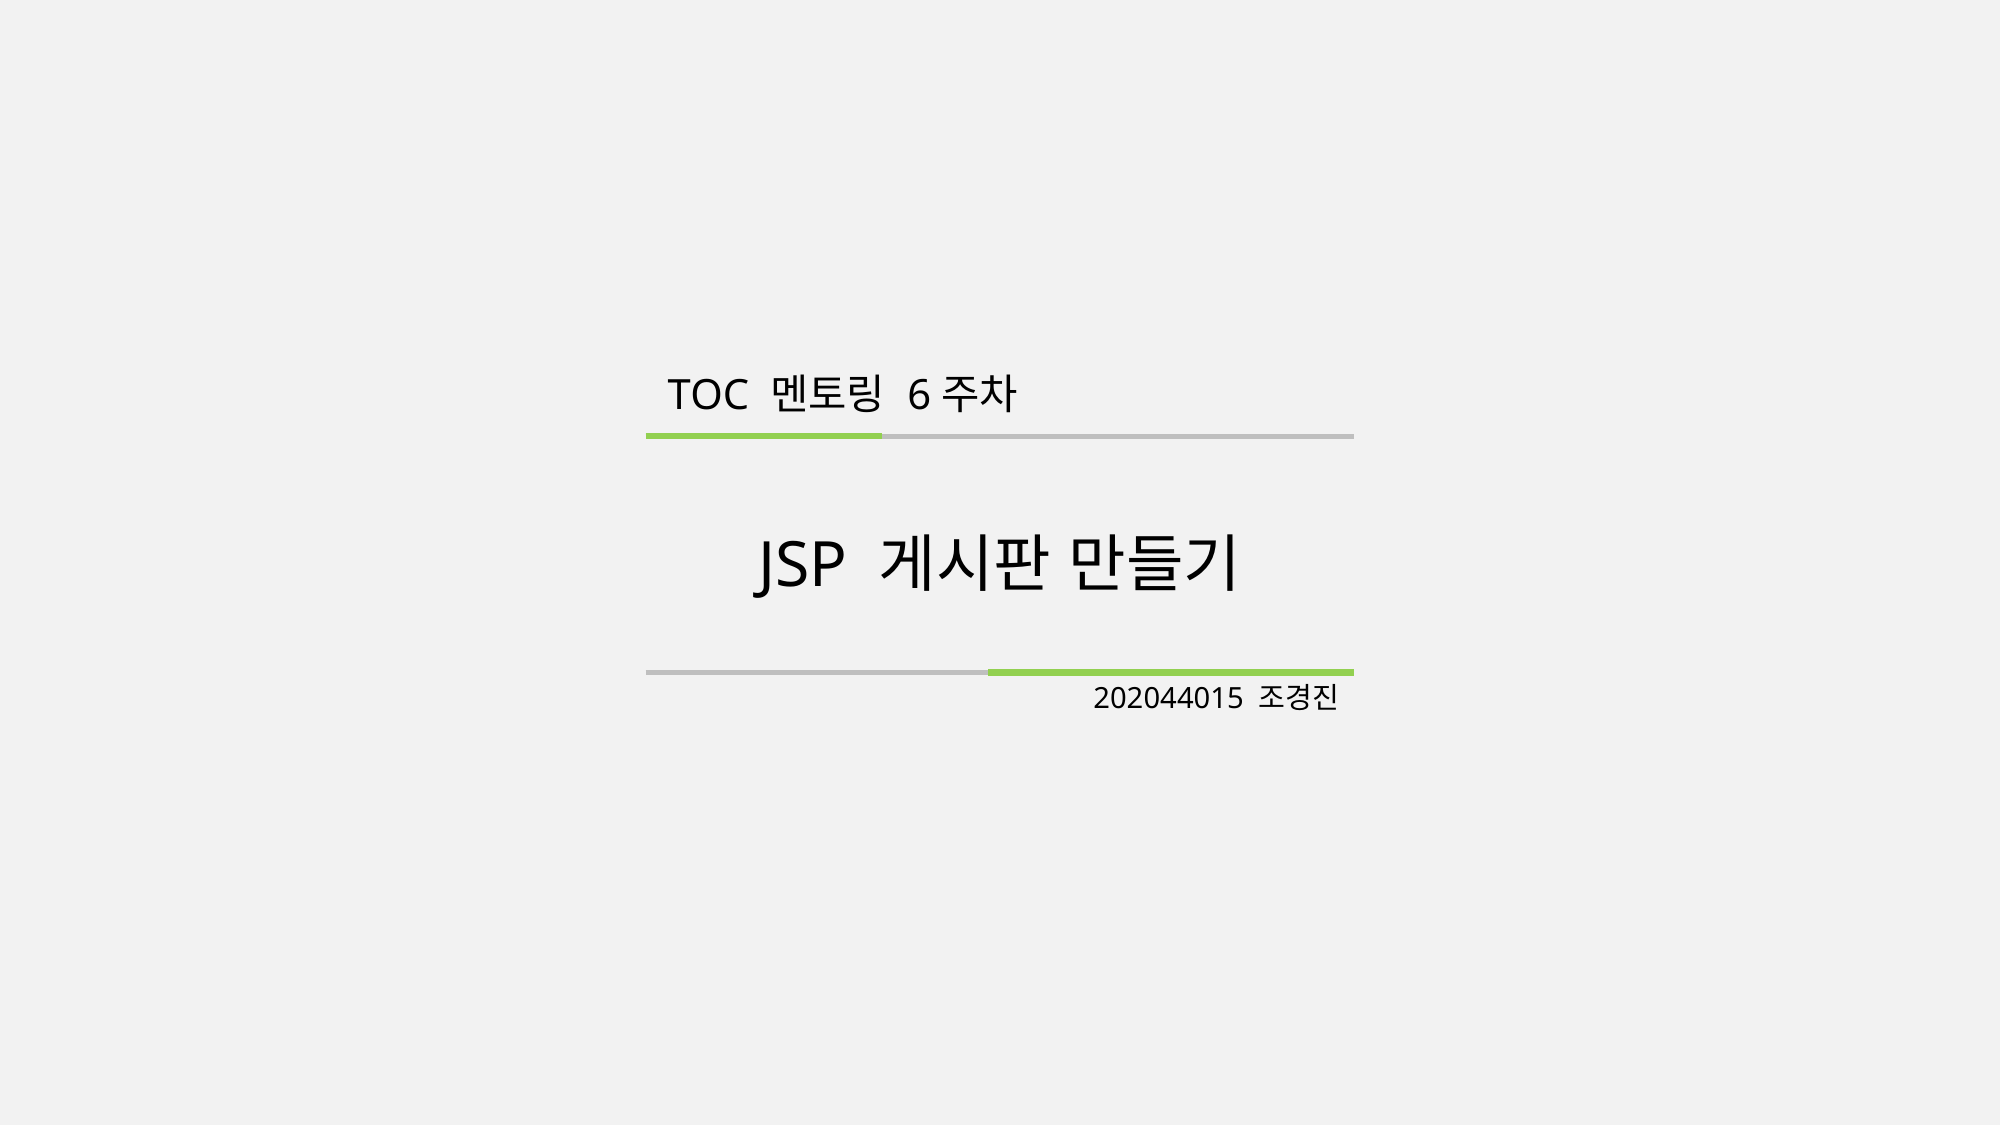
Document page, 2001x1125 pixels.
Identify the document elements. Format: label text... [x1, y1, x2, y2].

text_box 202044015 조경진 [645, 673, 1355, 723]
text_box TOC 멘토링 6주차 [488, 360, 1198, 426]
text_box JSP 게시판 만들기 [645, 517, 1355, 607]
